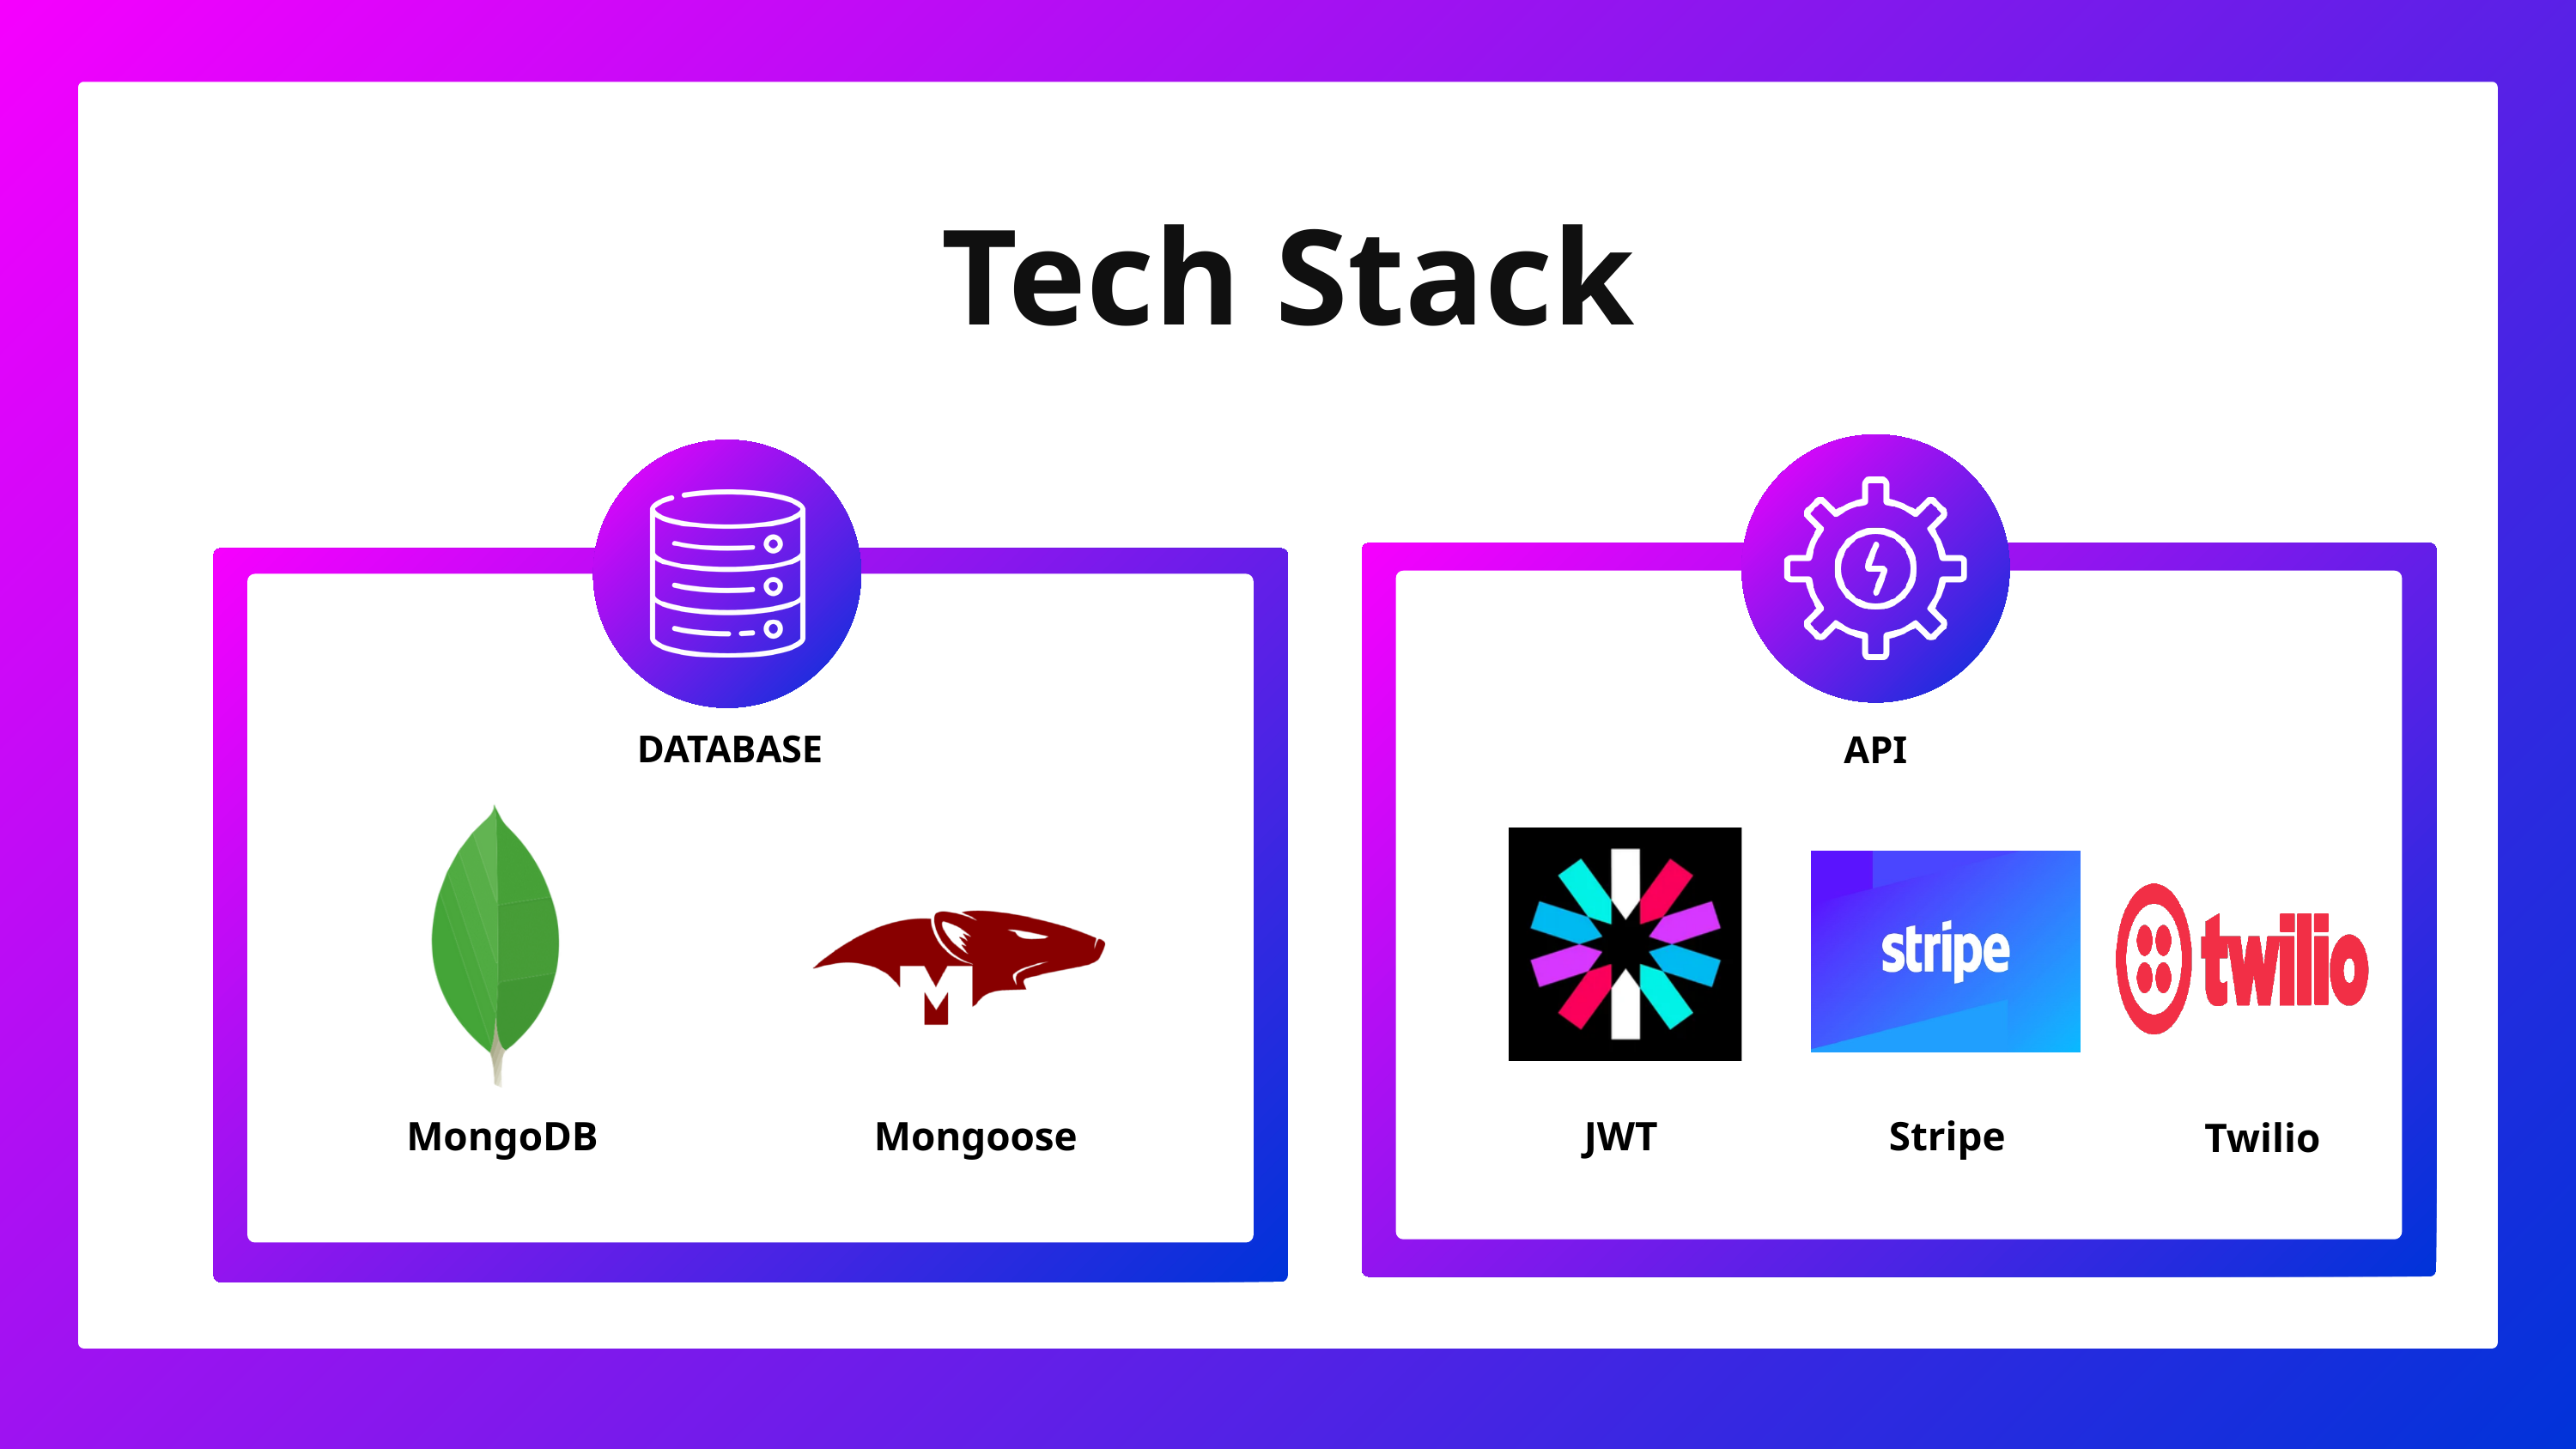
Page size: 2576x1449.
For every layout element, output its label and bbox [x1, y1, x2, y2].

picture [2116, 883, 2369, 1034]
text_box [1741, 433, 2010, 703]
text_box [246, 573, 1254, 1243]
picture [1811, 851, 2081, 1052]
text_box [1361, 543, 2437, 1277]
text_box [1395, 570, 2403, 1240]
text_box [77, 56, 2499, 1349]
text_box [213, 548, 1289, 1282]
text_box [592, 440, 862, 708]
picture [777, 755, 1145, 1160]
